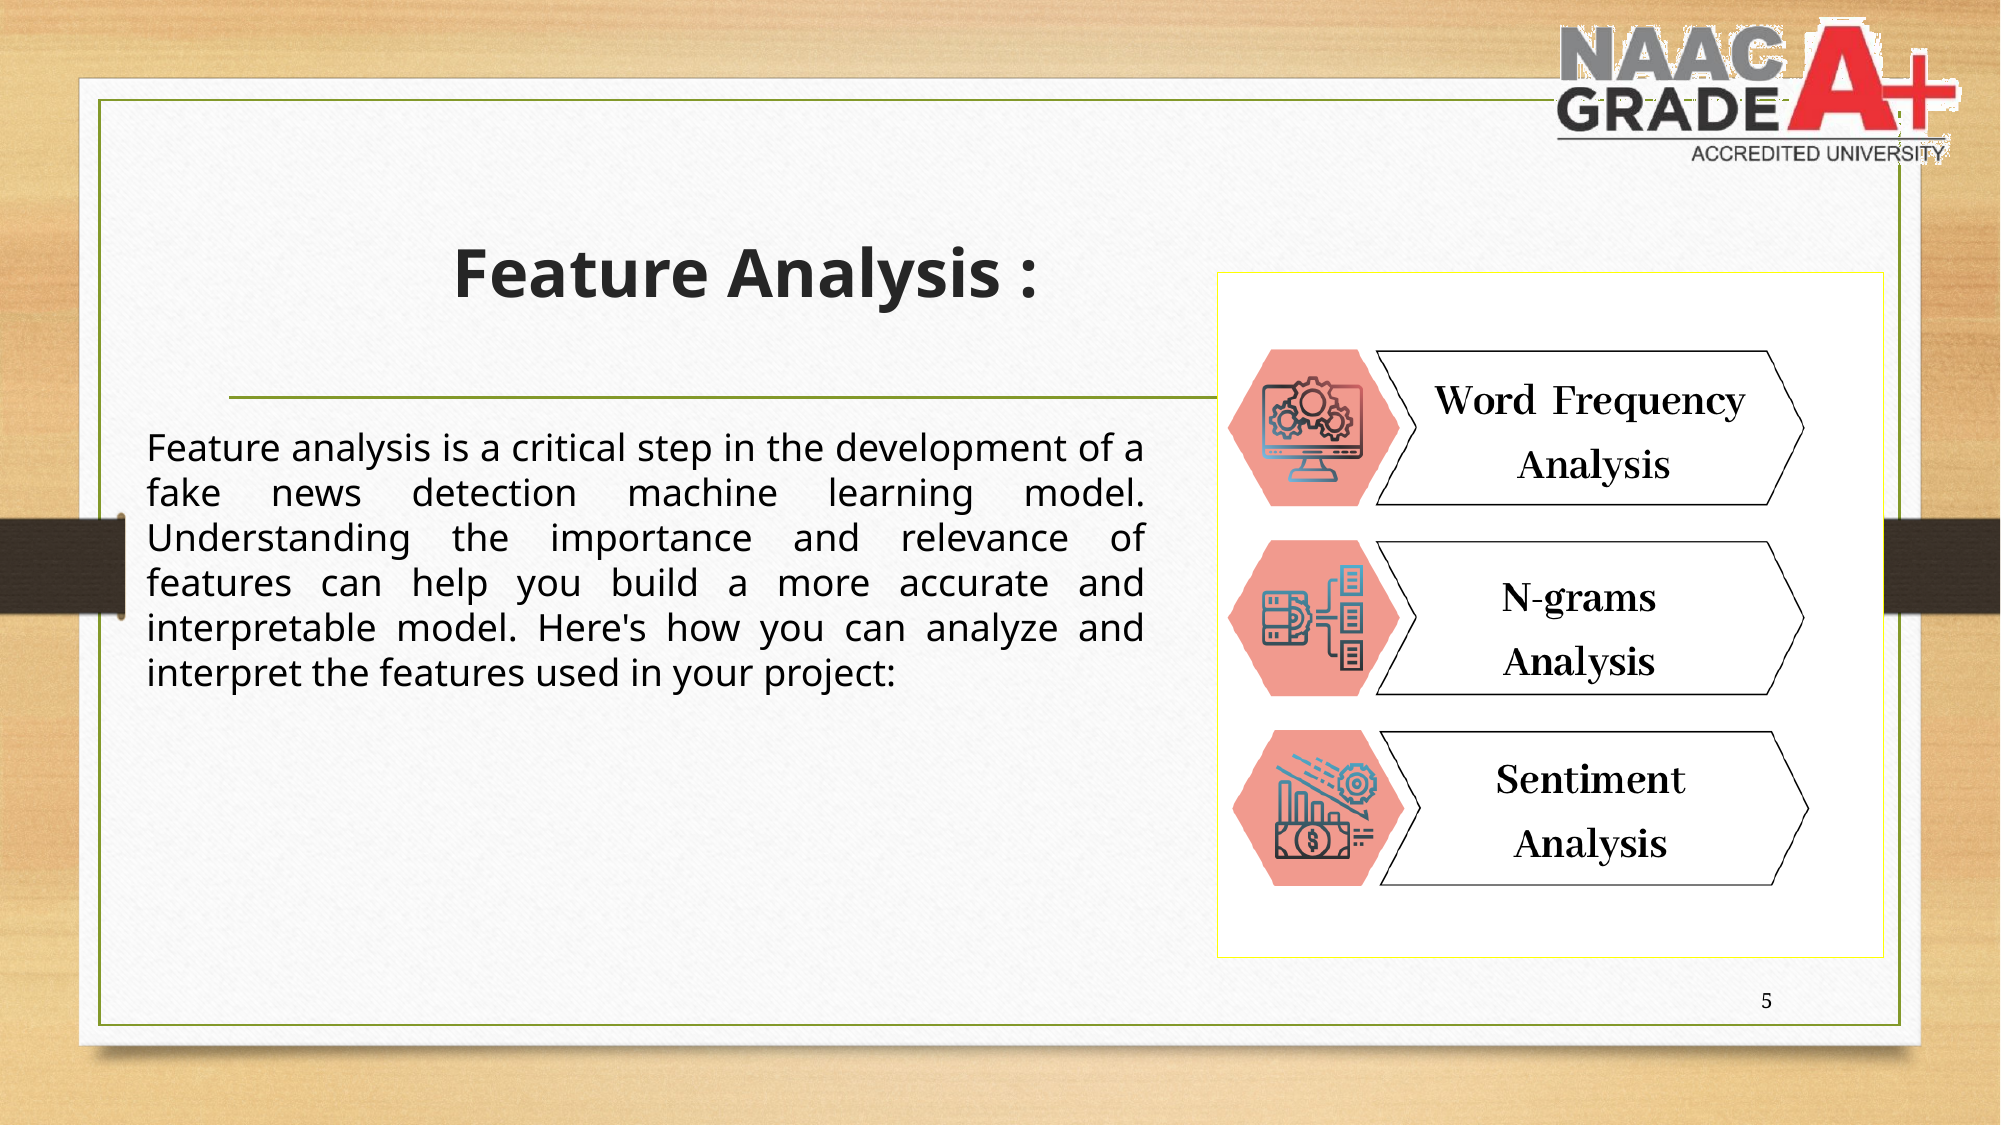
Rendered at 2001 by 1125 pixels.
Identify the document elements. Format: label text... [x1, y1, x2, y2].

picture [0, 0, 2001, 1125]
text_box Feature analysis is a critical step in the development of a fake news detection machine learning model. Understanding the importance and relevance of features can help you build a more accurate and interpretable model. Here's how you can analyze and interpret the features used in your project: [131, 416, 1161, 702]
title Feature Analysis : [41, 250, 1450, 371]
slide_number 5 [1698, 979, 1788, 1025]
